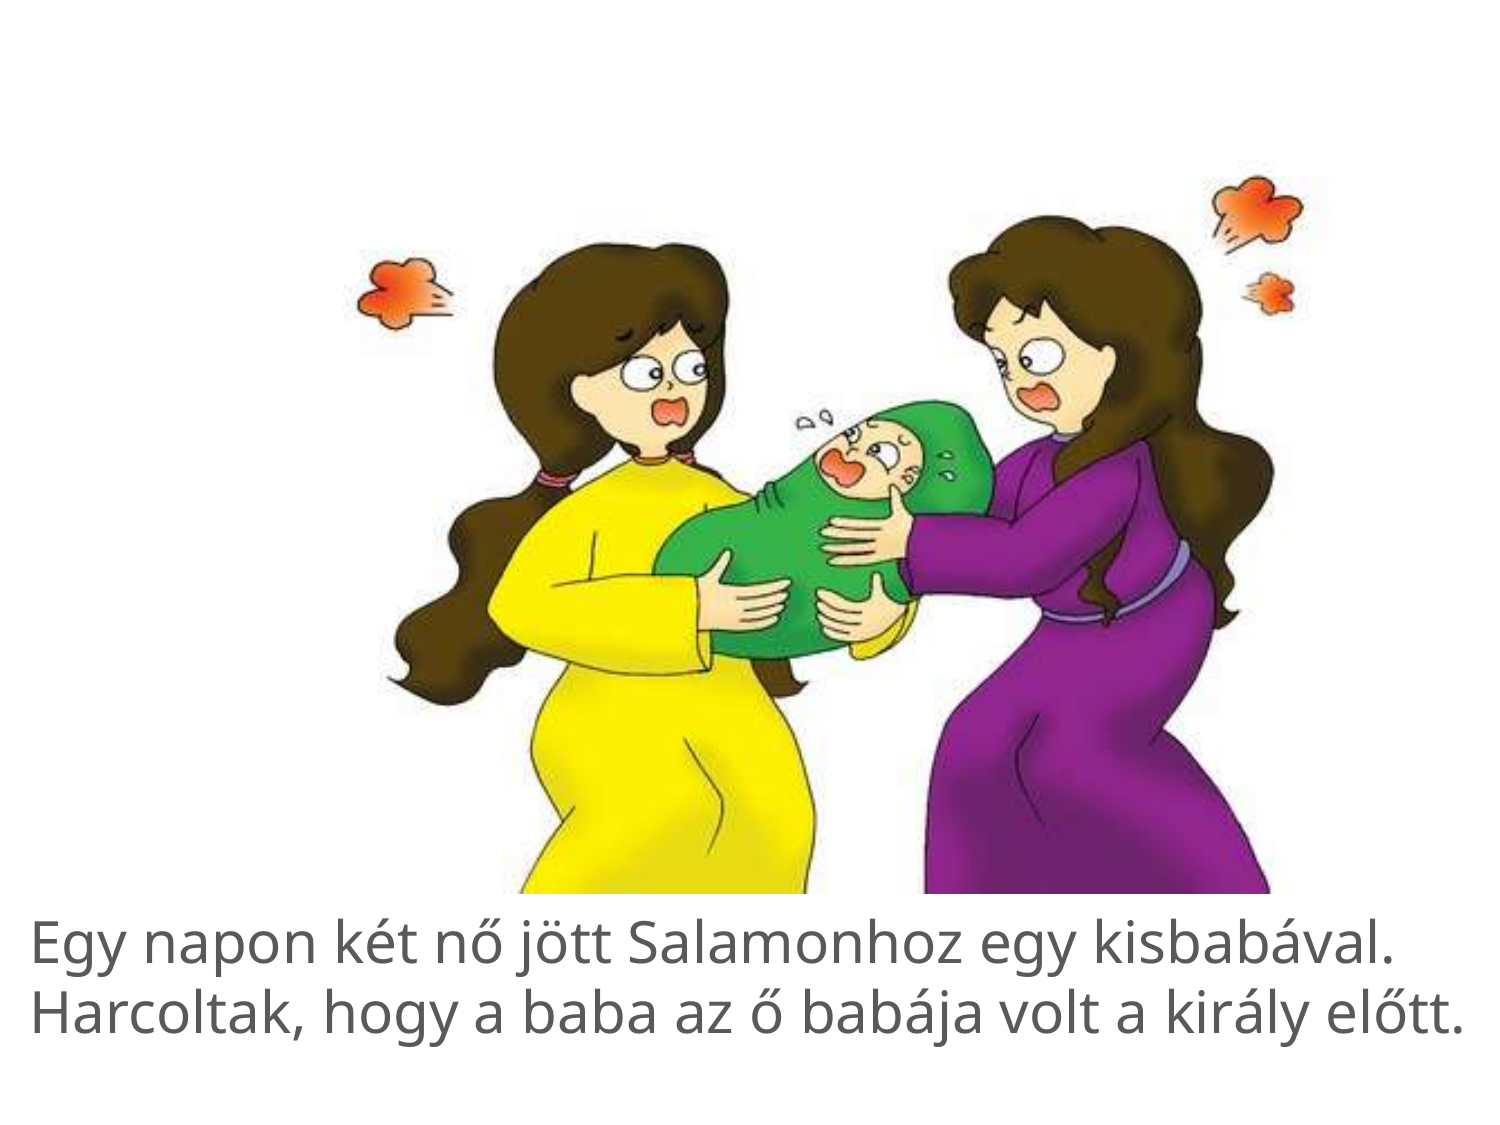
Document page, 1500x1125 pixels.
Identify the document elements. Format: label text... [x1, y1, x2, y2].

text_box Egy napon két nő jött Salamonhoz egy kisbabával. Harcoltak, hogy a baba az ő babája volt a király előtt. [14, 897, 1500, 1053]
picture [1, 0, 1459, 894]
